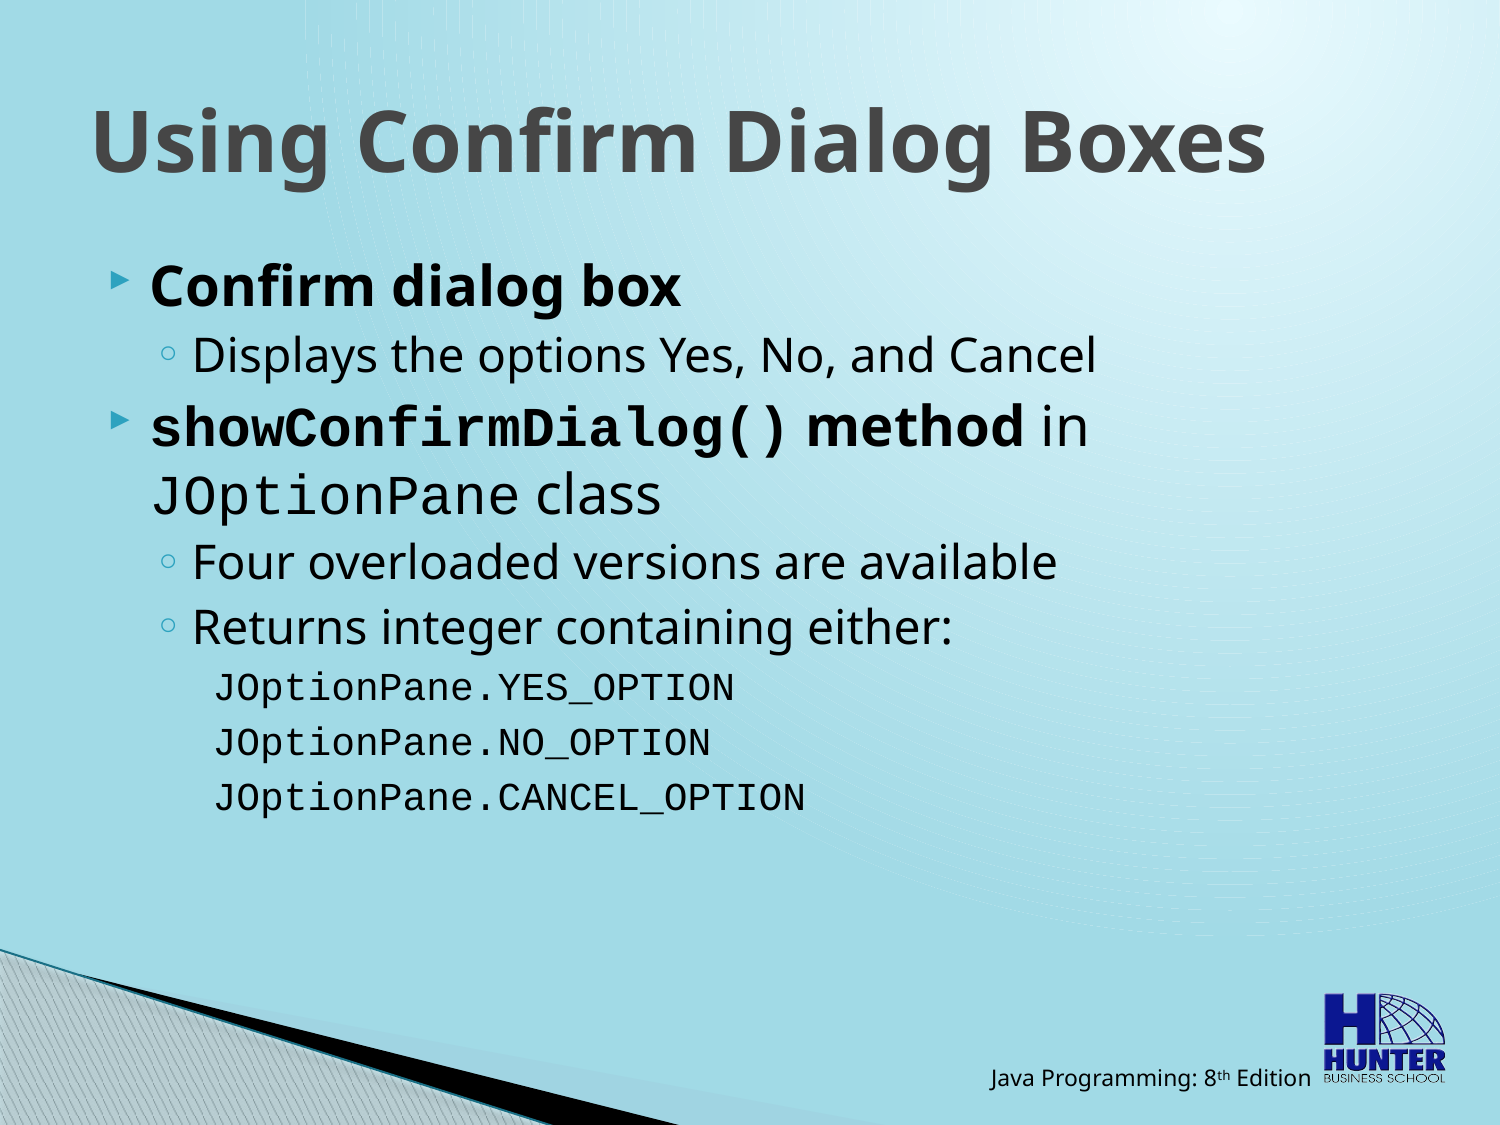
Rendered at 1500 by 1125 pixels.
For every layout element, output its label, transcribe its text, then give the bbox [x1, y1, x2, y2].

title Using Confirm Dialog Boxes [75, 45, 1425, 233]
picture [1324, 993, 1446, 1084]
list Confirm dialog box Displays the options Yes, No, and Cancel showConfirmDialog() method in JOptionPane class Four overloaded versions are available Returns integer containing either: JOptionPane.YES_OPTION JOptionPane.NO_OPTION JOptionPane.CANCEL_OPTION [75, 243, 1425, 986]
